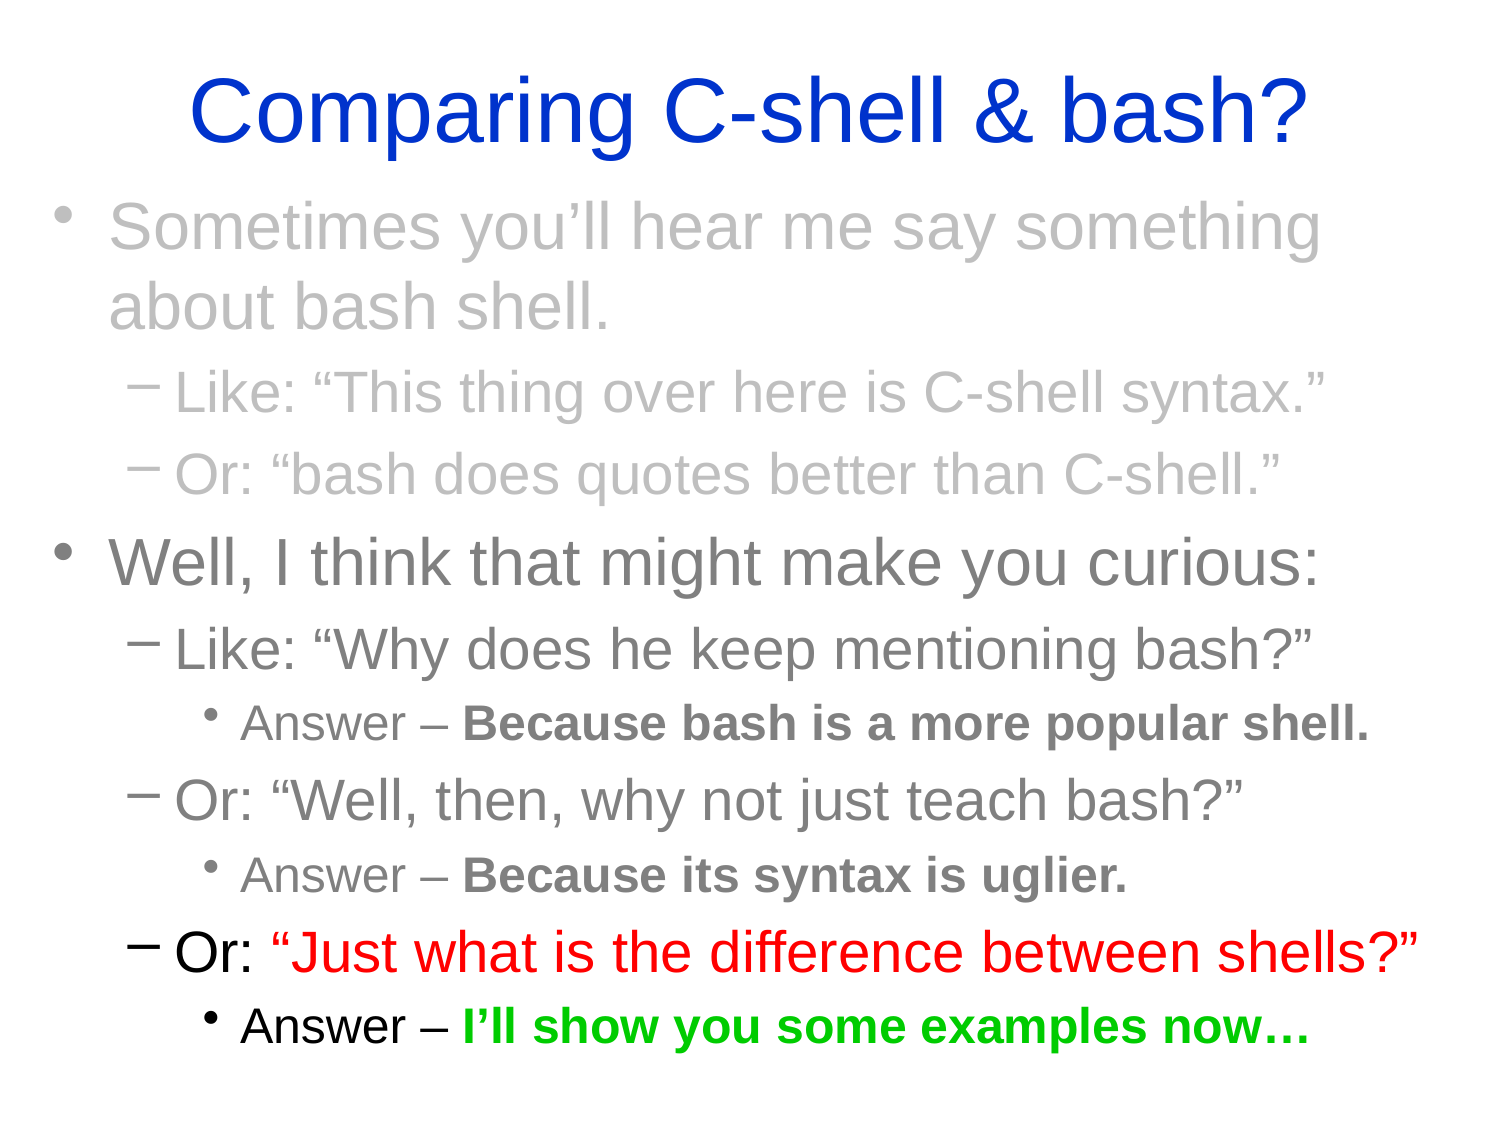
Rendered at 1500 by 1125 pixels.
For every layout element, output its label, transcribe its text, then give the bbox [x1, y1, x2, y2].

title Comparing C-shell & bash? [74, 12, 1426, 174]
list Sometimes you’ll hear me say something about bash shell. Like: “This thing over here is C-shell syntax.” Or: “bash does quotes better than C-shell.” Well, I think that might make you curious: Like: “Why does he keep mentioning bash?” Answer – Because bash is a more popular shell. Or: “Well, then, why not just teach bash?” Answer – Because its syntax is uglier. Or: “Just what is the difference between shells?” Answer – I’ll show you some examples now… [37, 174, 1438, 918]
